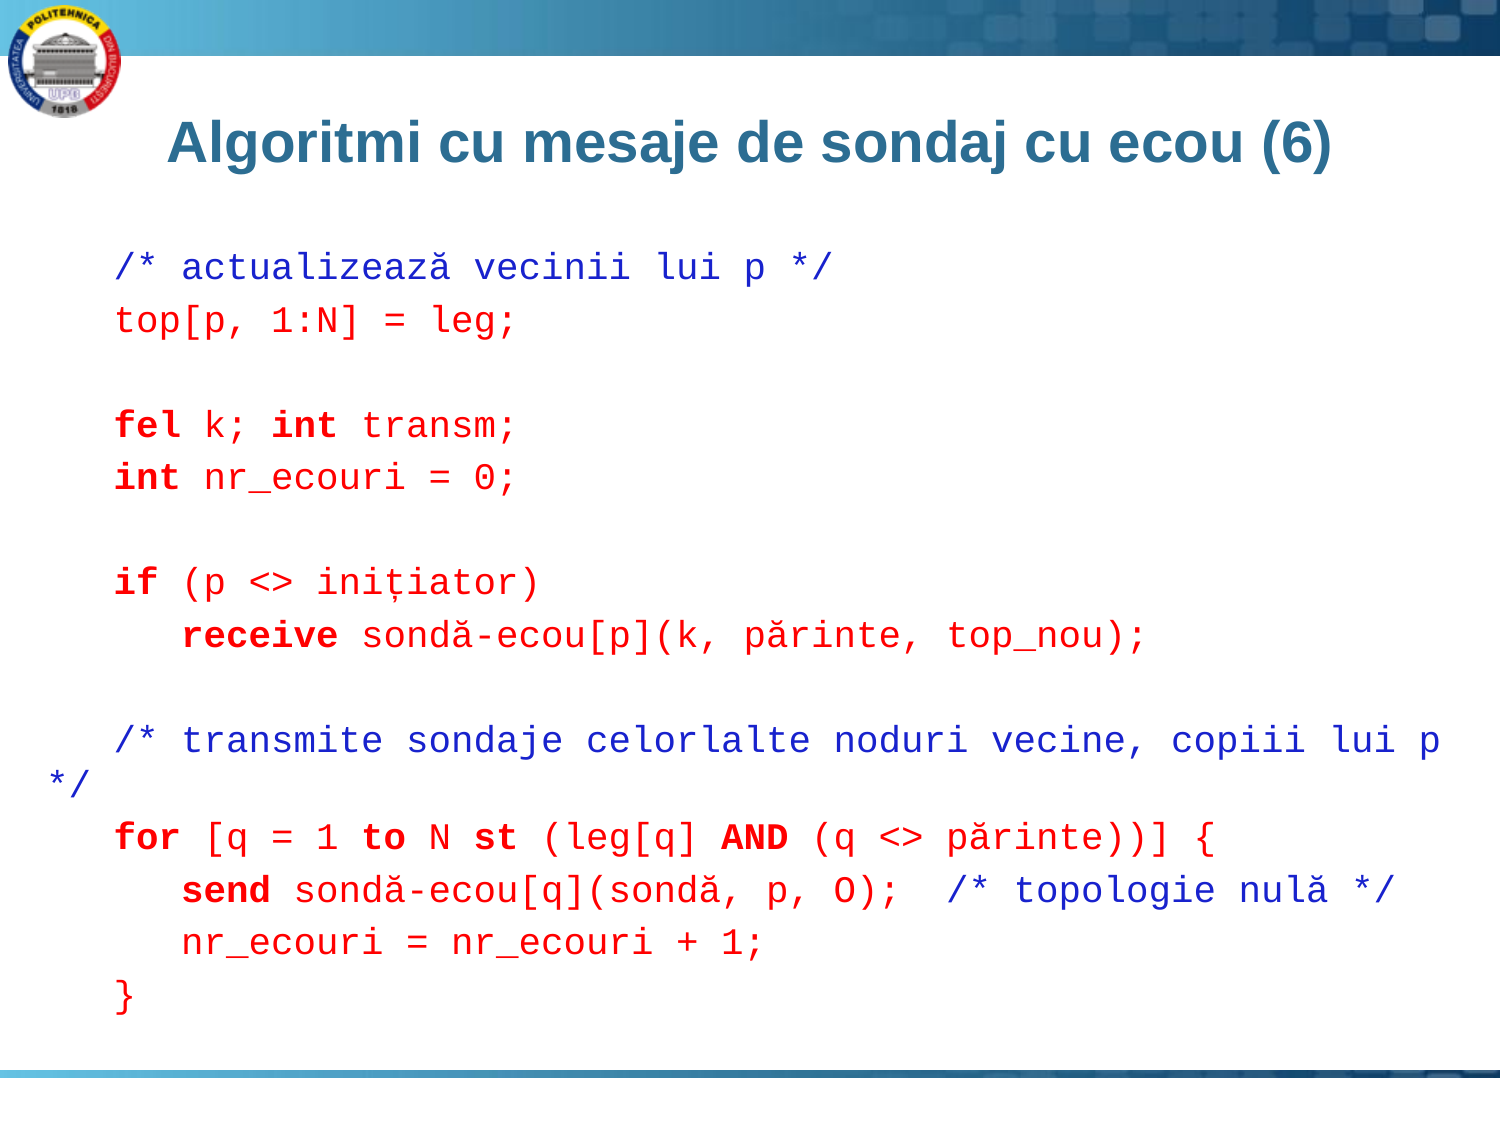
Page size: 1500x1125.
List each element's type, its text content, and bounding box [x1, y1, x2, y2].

title Algoritmi cu mesaje de sondaj cu ecou (6) [51, 102, 1449, 178]
picture [0, 0, 1500, 118]
text_box /* actualizează vecinii lui p */ top[p, 1:N] = leg; fel k; int transm; int nr_ecouri = 0; if (p <> inițiator) receive sondă-ecou[p](k, părinte, top_nou); /* transmite sondaje celorlalte noduri vecine, copiii lui p */ for [q = 1 to N st (leg[q] AND (q <> părinte))] { send sondă-ecou[q](sondă, p, O); /* topologie nulă */ nr_ecouri = nr_ecouri + 1; } [31, 239, 1469, 819]
picture [0, 1070, 1500, 1078]
